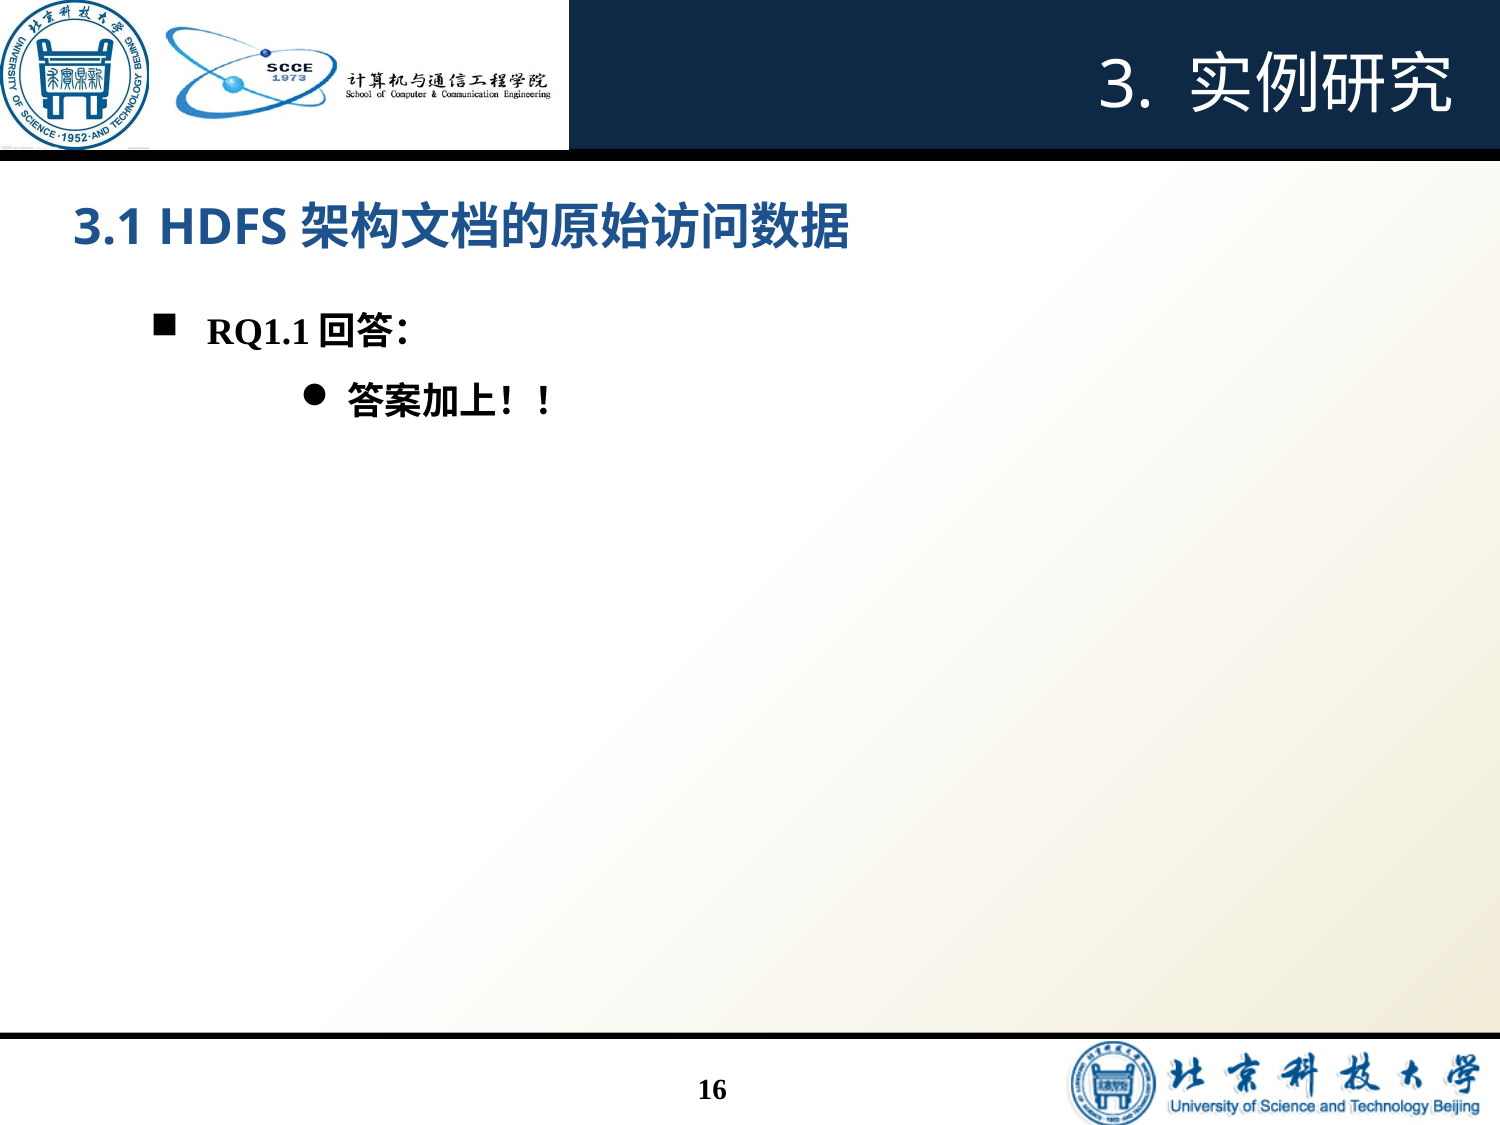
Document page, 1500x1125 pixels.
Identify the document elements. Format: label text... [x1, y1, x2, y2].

text_box RQ1.1回答： 答案加上！！ [135, 299, 1418, 525]
text_box [10, 0, 61, 28]
text_box 3.1 HDFS架构文档的原始访问数据 [59, 186, 1470, 262]
title 3. 实例研究 [573, 24, 1470, 138]
slide_number 15 [537, 1062, 888, 1111]
picture [1066, 1040, 1498, 1125]
picture [0, 0, 569, 150]
